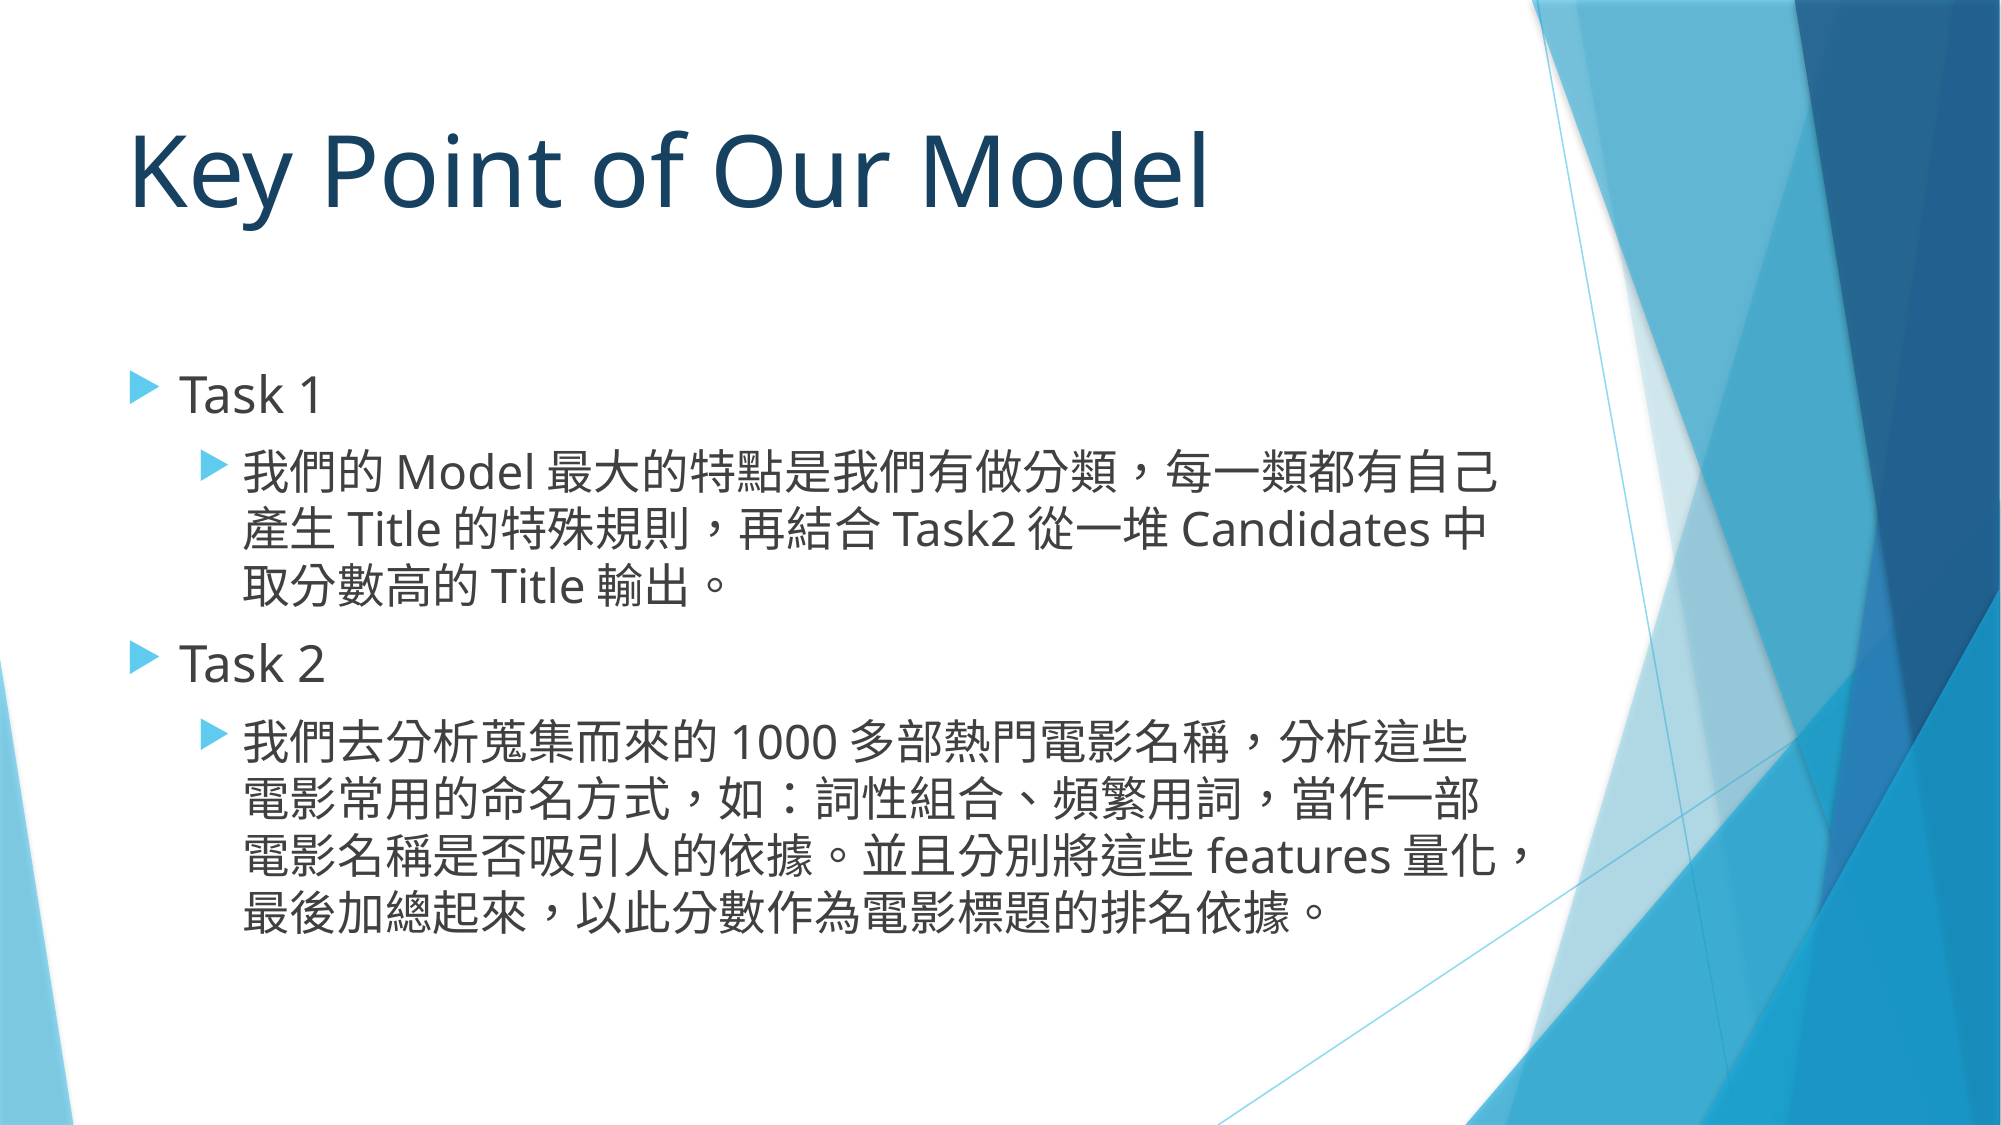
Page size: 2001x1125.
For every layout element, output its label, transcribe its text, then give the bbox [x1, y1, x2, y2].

list Task 1 我們的Model最大的特點是我們有做分類，每一類都有自己產生Title的特殊規則，再結合Task2從一堆Candidates中取分數高的Title輸出。 Task 2 我們去分析蒐集而來的1000多部熱門電影名稱，分析這些電影常用的命名方式，如：詞性組合、頻繁用詞，當作一部電影名稱是否吸引人的依據。並且分別將這些features量化，最後加總起來，以此分數作為電影標題的排名依據。 [111, 354, 1522, 992]
title Key Point of Our Model [111, 99, 1522, 317]
